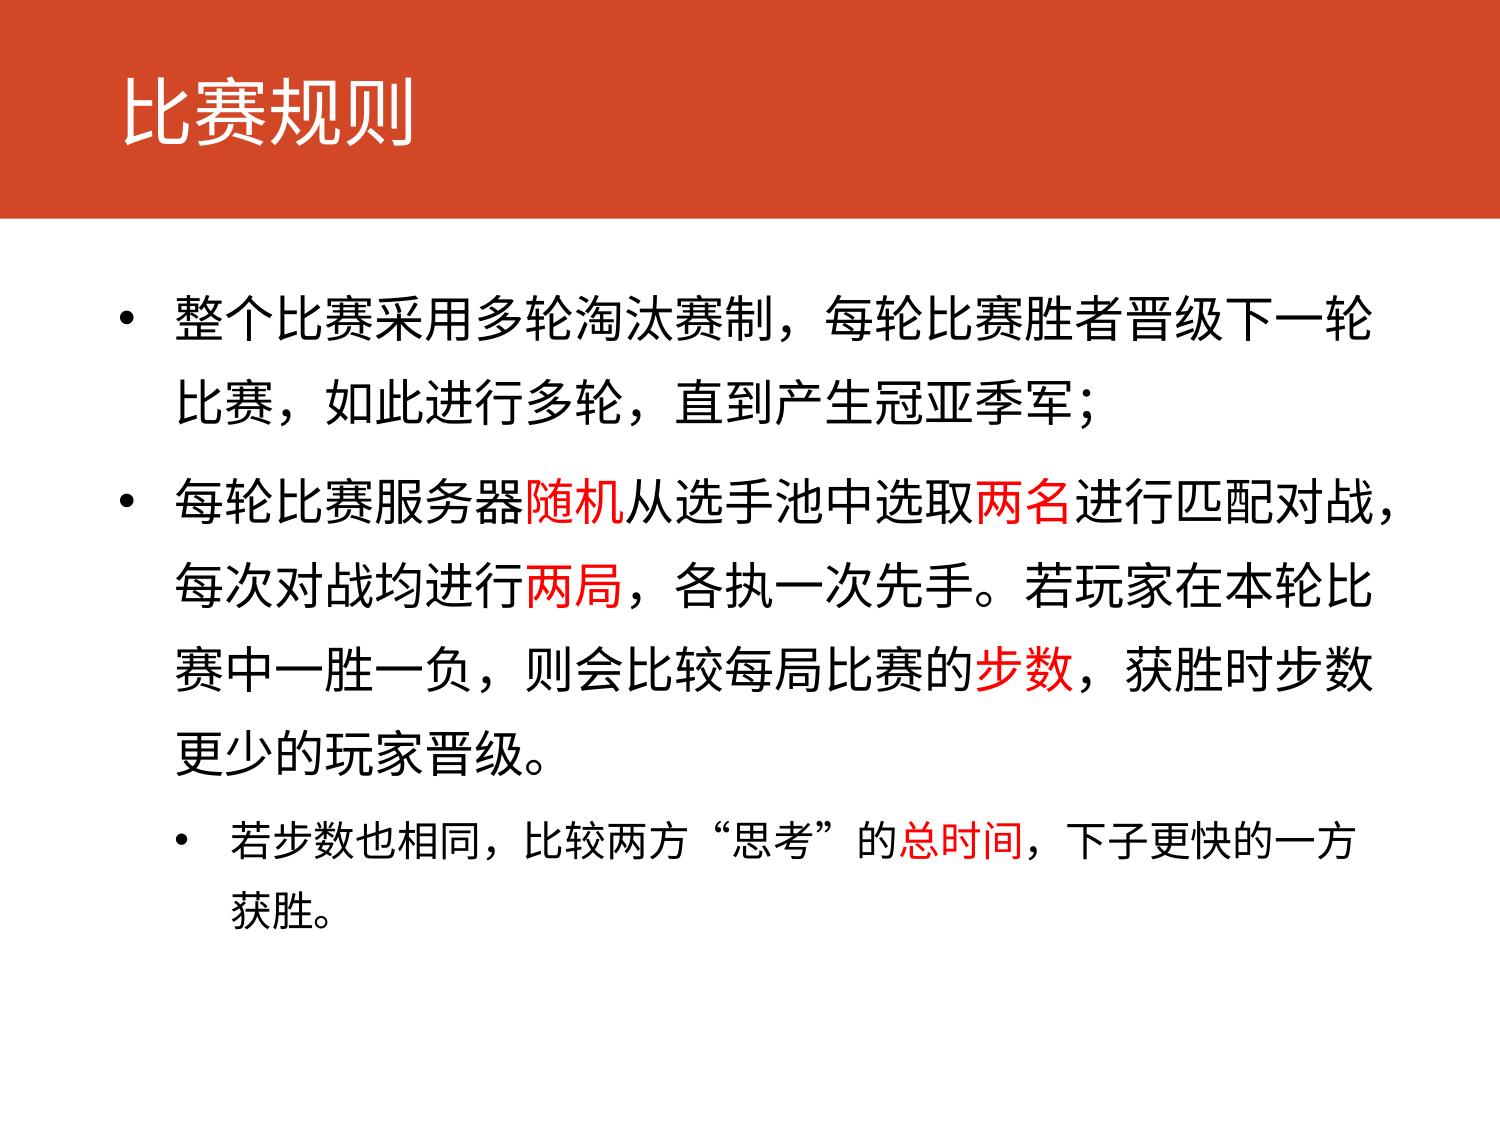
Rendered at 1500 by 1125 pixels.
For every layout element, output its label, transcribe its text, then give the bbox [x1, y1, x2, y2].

title 比赛规则 [103, 1, 1397, 219]
list 整个比赛采用多轮淘汰赛制，每轮比赛胜者晋级下一轮比赛，如此进行多轮，直到产生冠亚季军； 每轮比赛服务器随机从选手池中选取两名进行匹配对战，每次对战均进行两局，各执一次先手。若玩家在本轮比赛中一胜一负，则会比较每局比赛的步数，获胜时步数更少的玩家晋级。 若步数也相同，比较两方“思考”的总时间，下子更快的一方获胜。 [103, 255, 1397, 1014]
